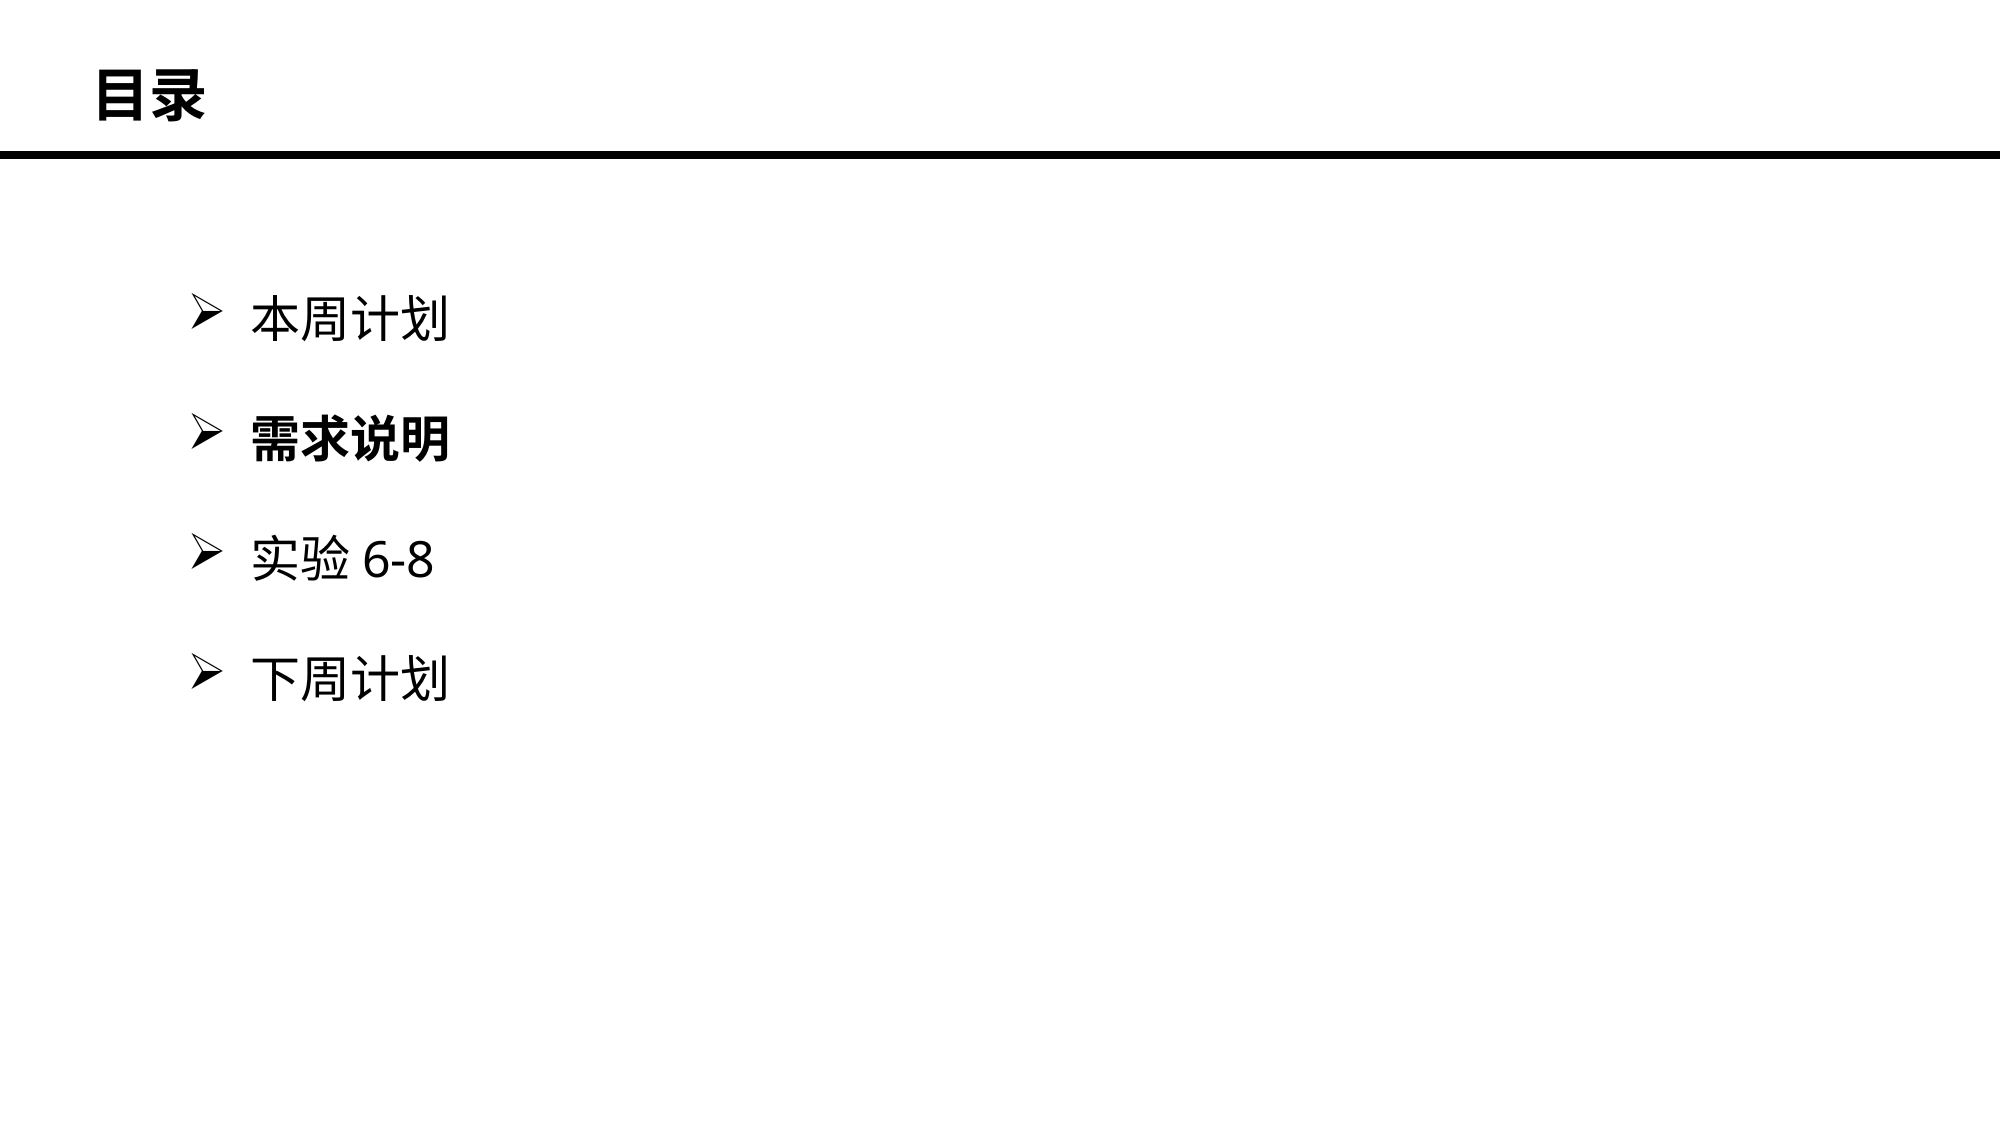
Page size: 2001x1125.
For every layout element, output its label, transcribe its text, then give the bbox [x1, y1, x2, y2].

text_box 本周计划 需求说明 实验6-8 下周计划 [172, 220, 1828, 715]
text_box 目录 [76, 51, 223, 136]
